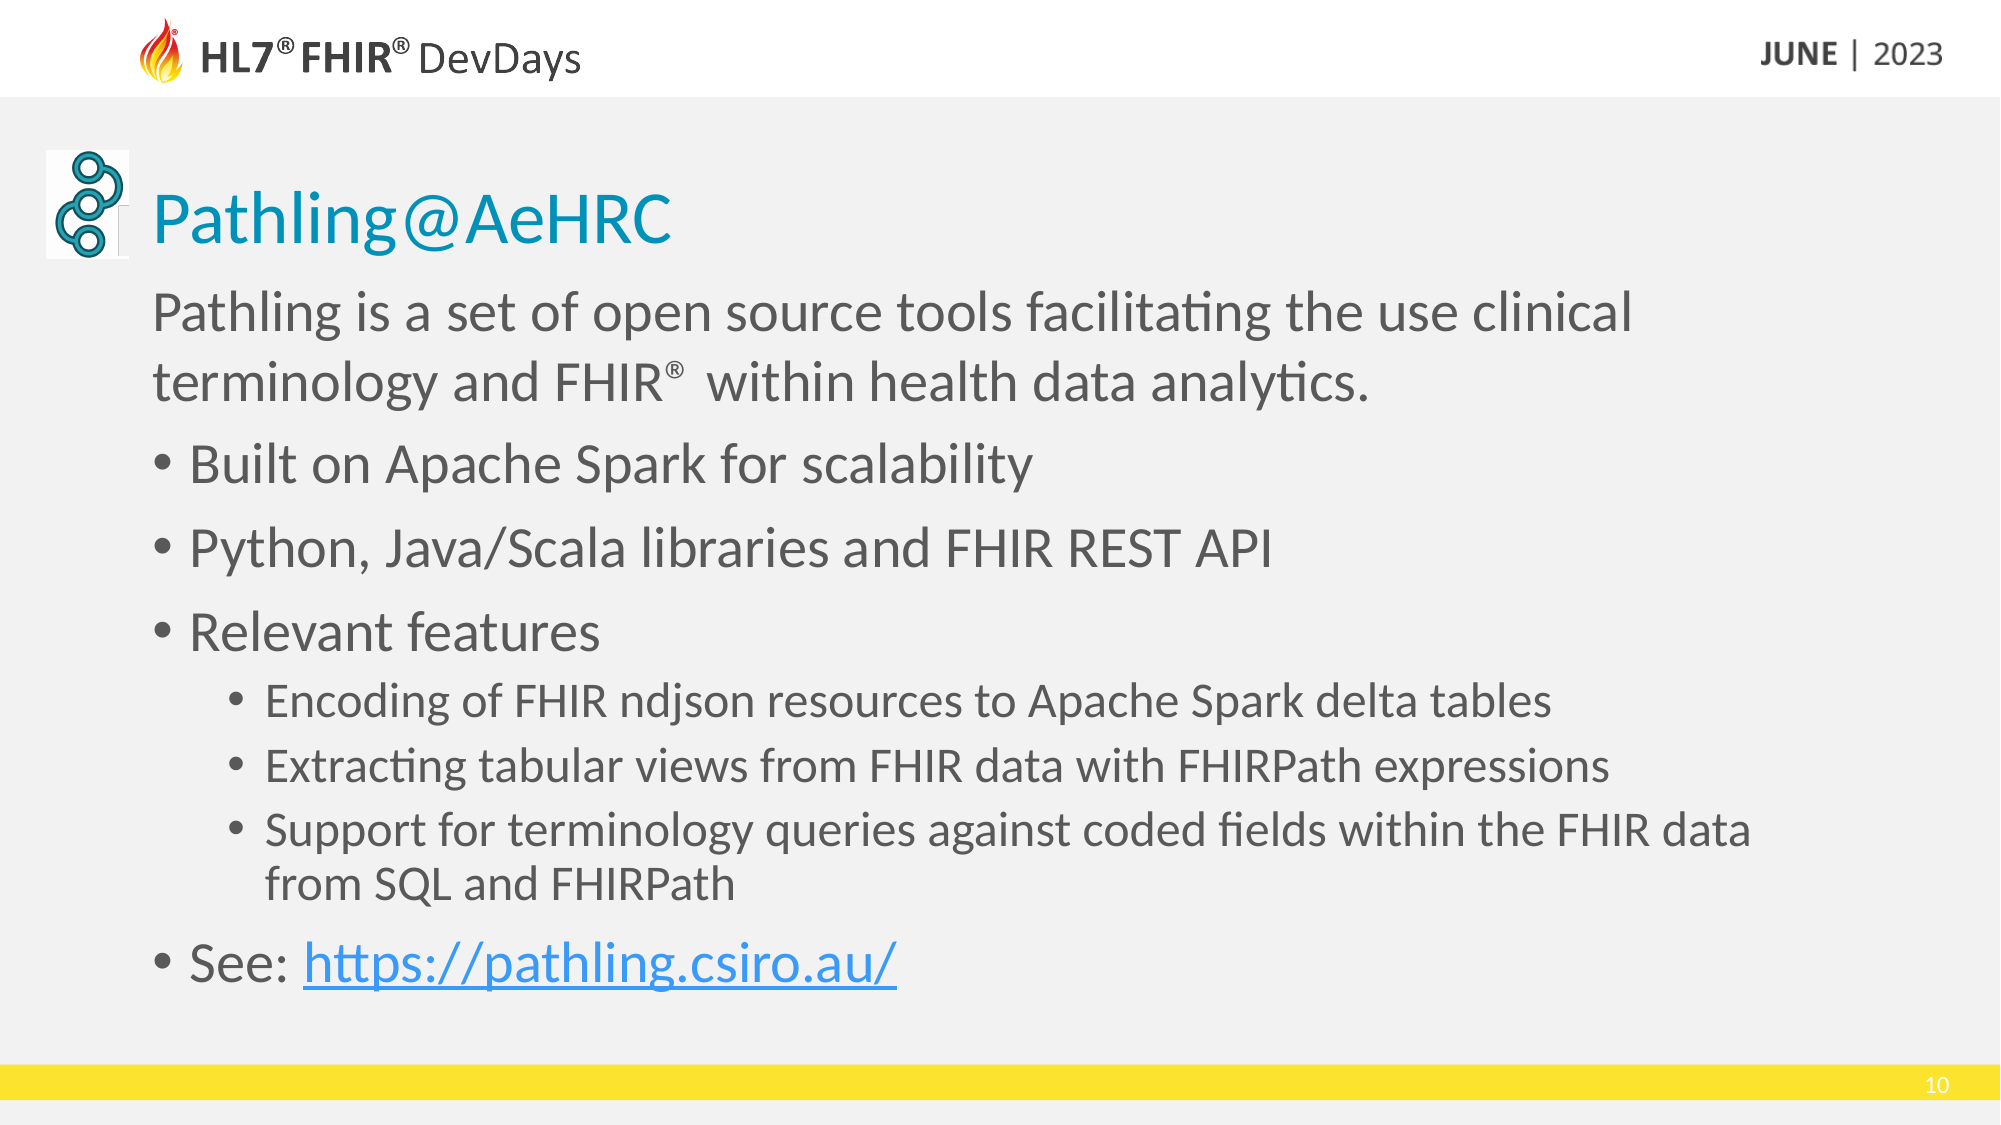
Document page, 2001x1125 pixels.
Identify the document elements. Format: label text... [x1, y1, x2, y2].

picture [46, 150, 129, 259]
picture [1726, 10, 1977, 97]
list Built on Apache Spark for scalability Python, Java/Scala libraries and FHIR REST API Relevant features Encoding of FHIR ndjson resources to Apache Spark delta tables Extracting tabular views from FHIR data with FHIRPath expressions Support for terminology queries against coded fields within the FHIR data from SQL and FHIRPath See: https://pathling.csiro.au/ [137, 426, 1863, 954]
picture [137, 13, 593, 85]
title Pathling@AeHRC [137, 171, 1863, 317]
text_box Pathling is a set of open source tools facilitating the use clinical terminology and FHIR® within health data analytics. [137, 265, 1848, 421]
